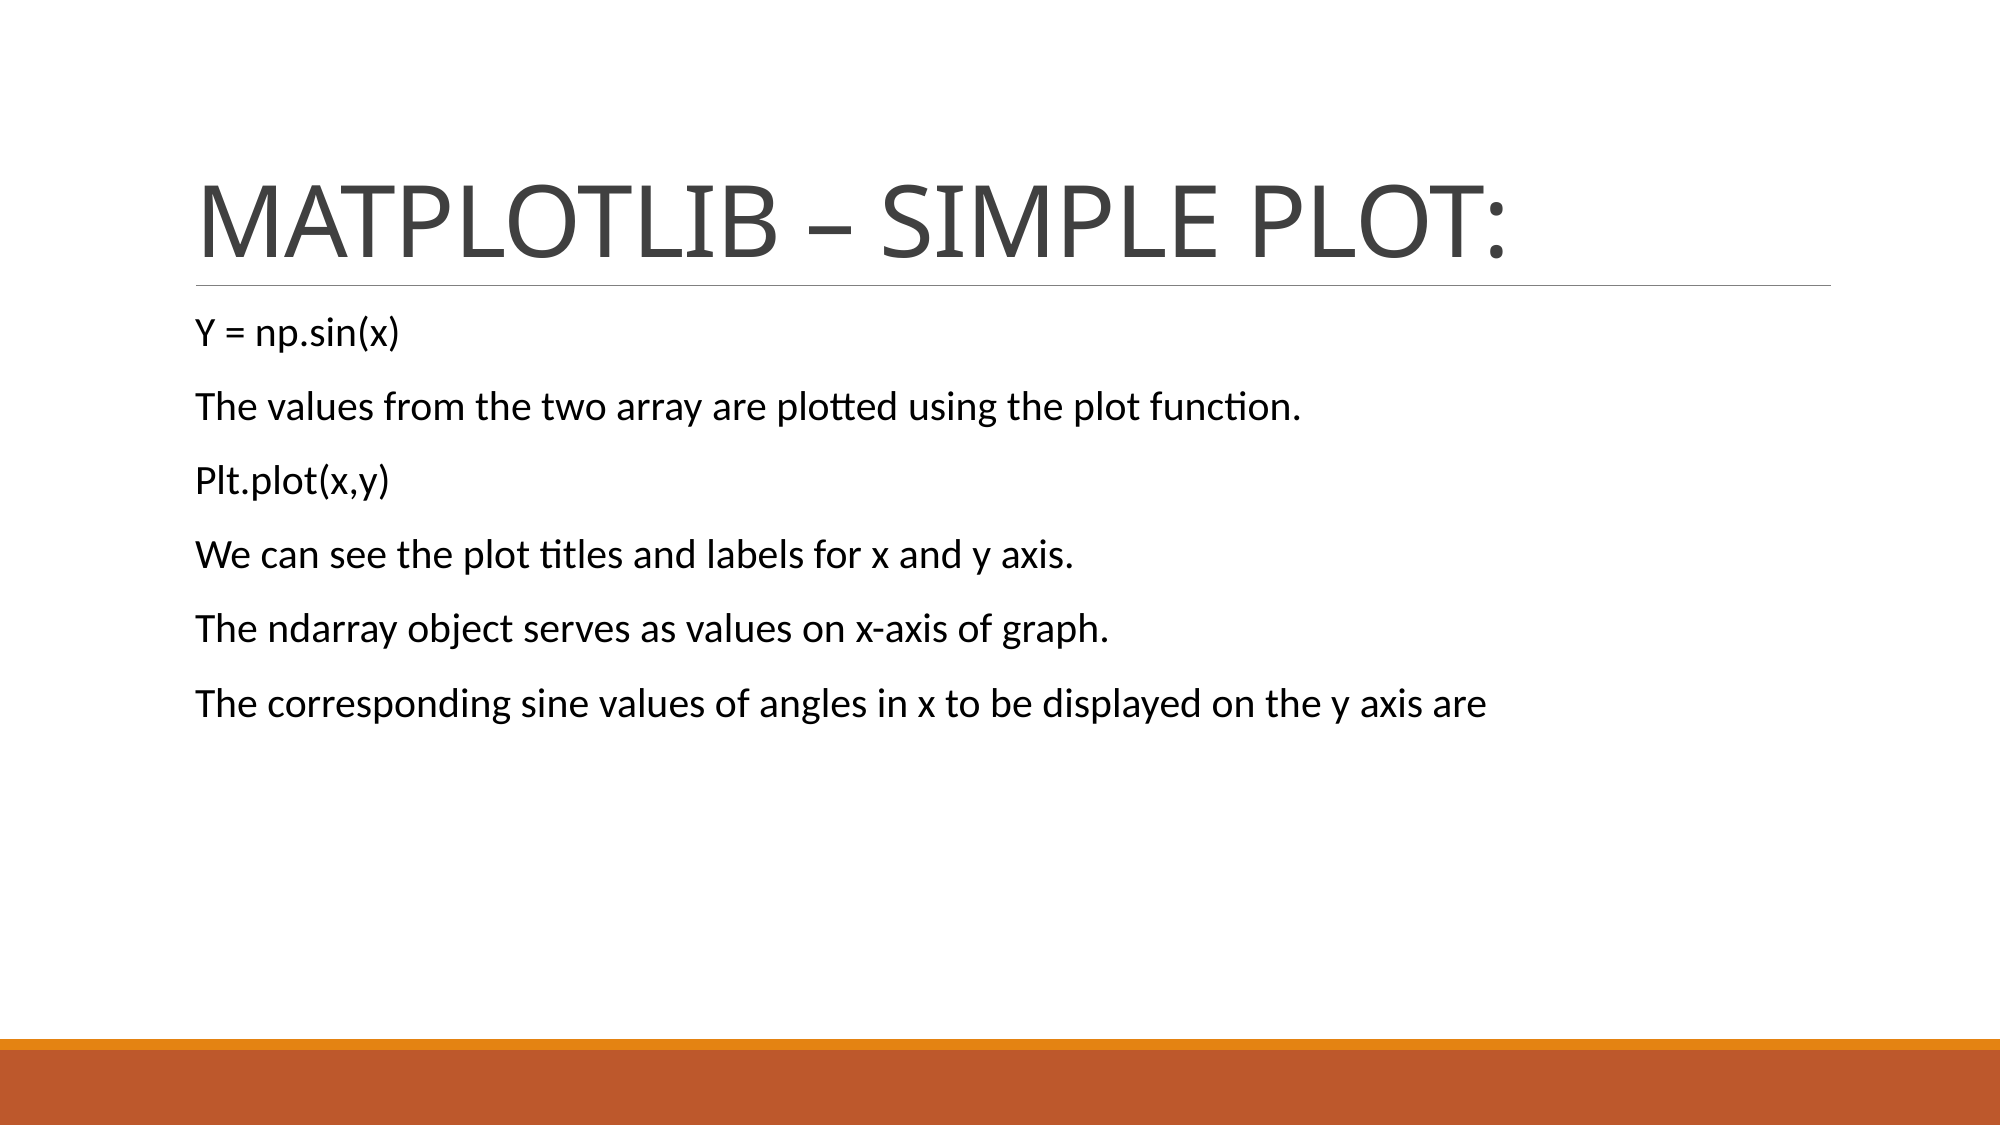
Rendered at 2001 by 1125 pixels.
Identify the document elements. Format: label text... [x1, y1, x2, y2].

list Y = np.sin(x) The values from the two array are plotted using the plot function. Plt.plot(x,y) We can see the plot titles and labels for x and y axis. The ndarray object serves as values on x-axis of graph. The corresponding sine values of angles in x to be displayed on the y axis are [180, 302, 1830, 963]
title MATPLOTLIB – SIMPLE PLOT: [180, 47, 1830, 285]
